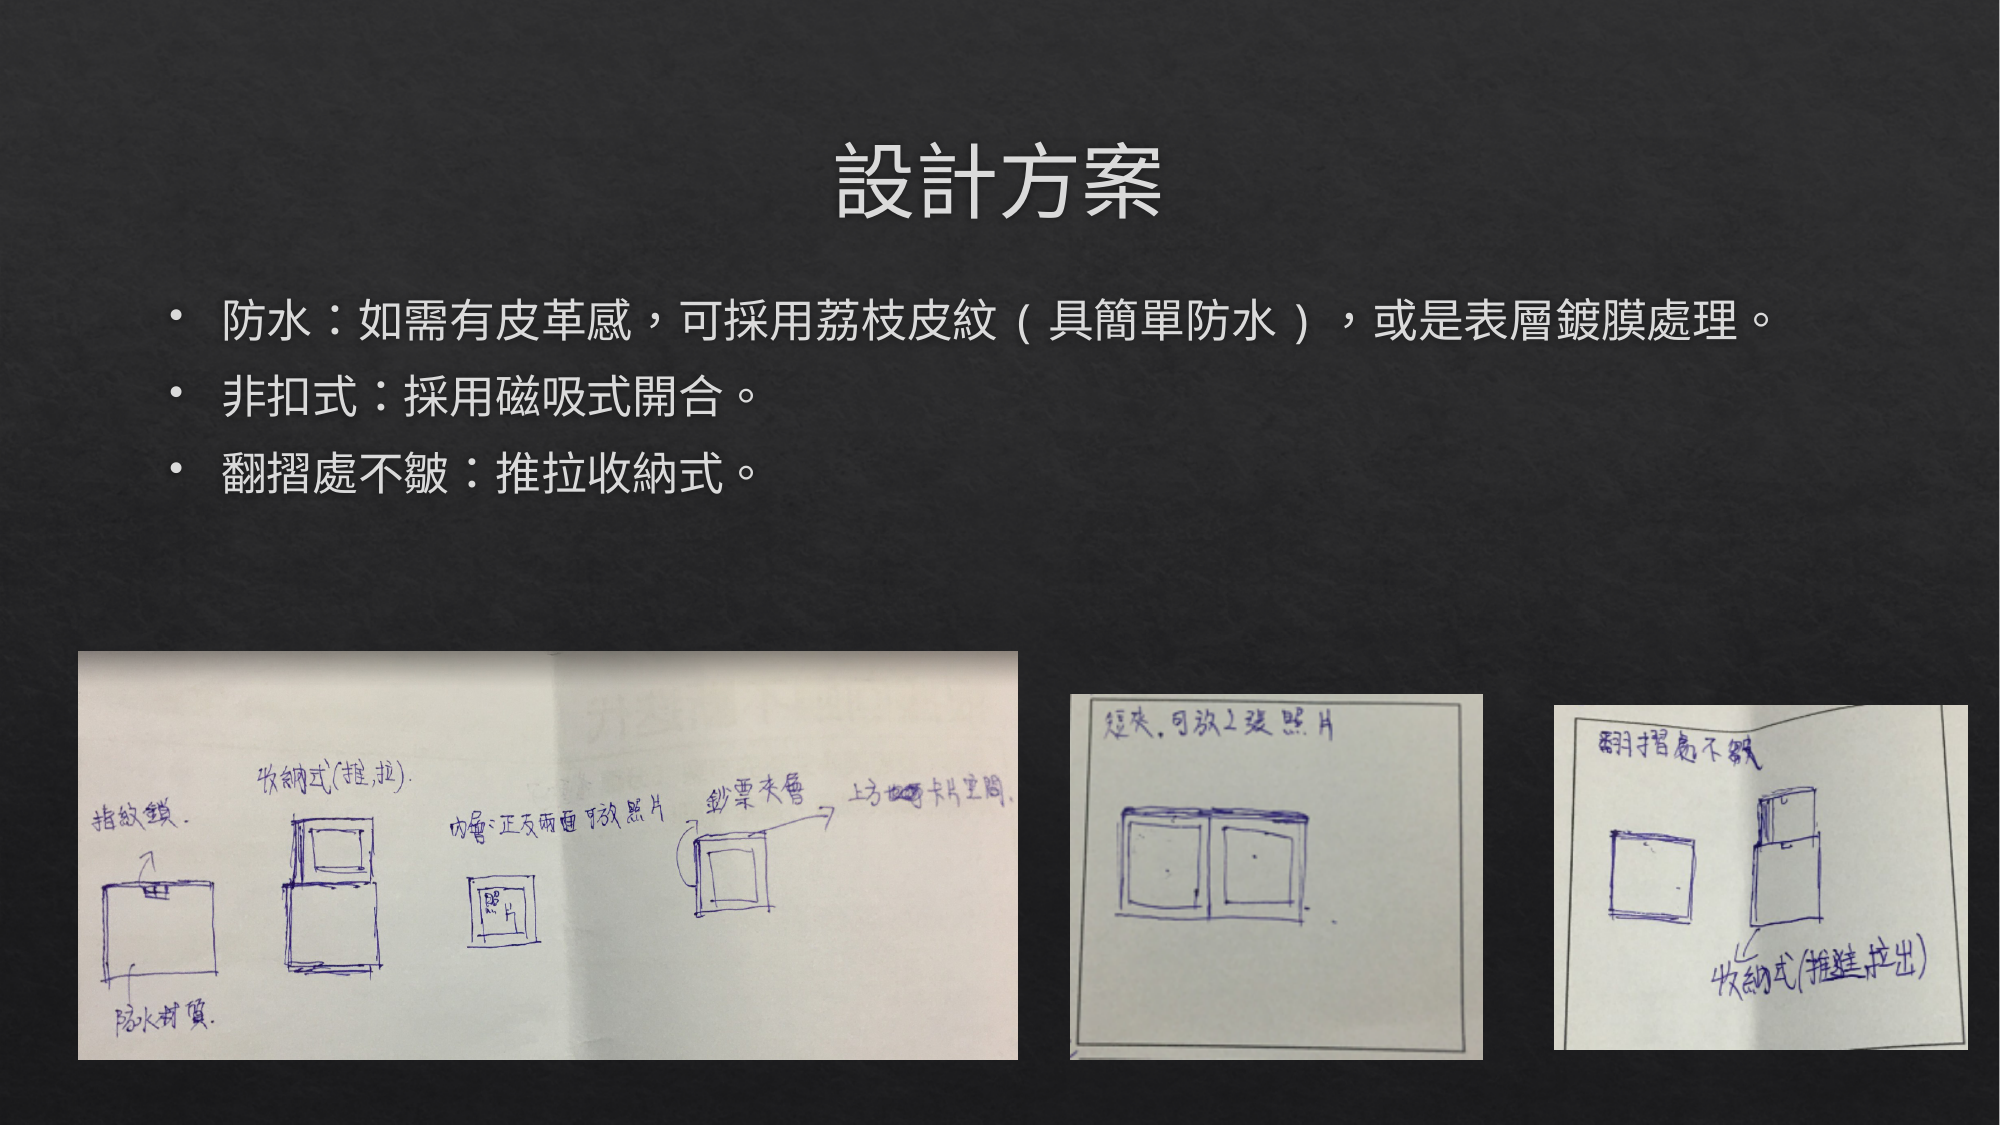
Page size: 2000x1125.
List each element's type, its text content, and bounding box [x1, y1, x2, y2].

picture [78, 651, 1019, 1061]
picture [1070, 694, 1484, 1061]
list 防水：如需有皮革感，可採用荔枝皮紋(具簡單防水)，或是表層鍍膜處理。 非扣式：採用磁吸式開合。 翻摺處不皺：推拉收納式。 [149, 284, 1848, 950]
title 設計方案 [149, 99, 1848, 260]
picture [1554, 704, 1968, 1050]
